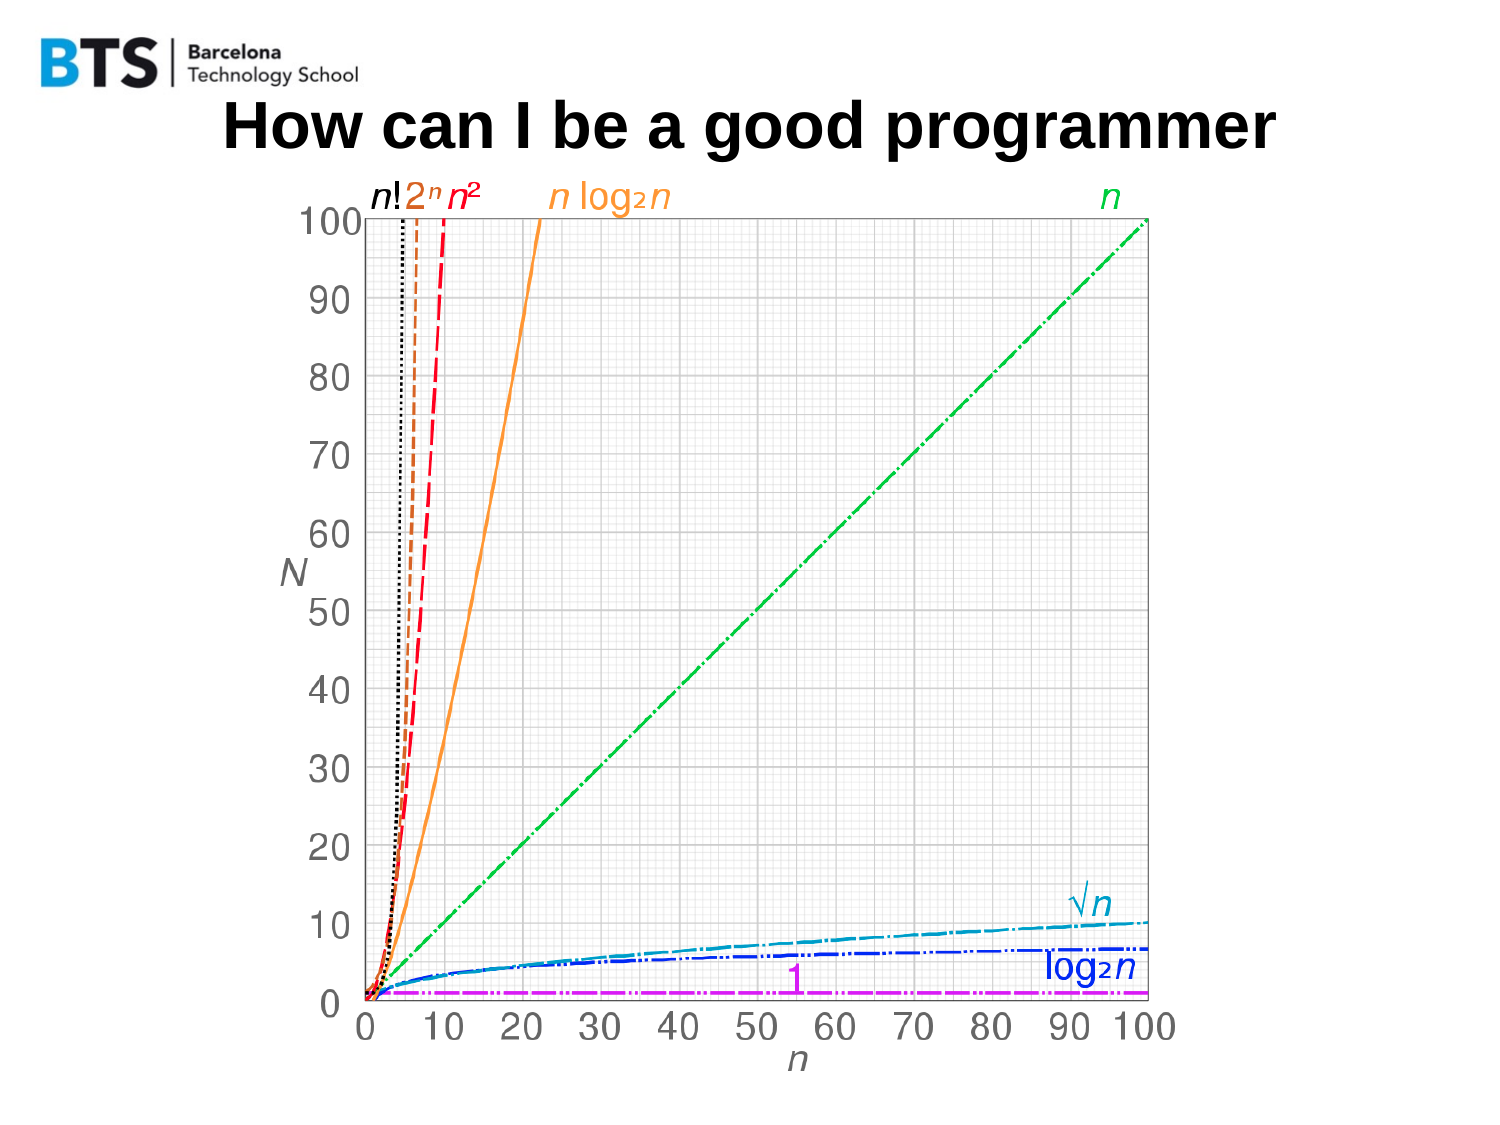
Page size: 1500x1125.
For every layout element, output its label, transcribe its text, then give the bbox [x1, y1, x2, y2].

picture [52, 47, 66, 58]
picture [275, 175, 1177, 1077]
title How can I be a good programmer [75, 28, 1425, 216]
picture [52, 65, 67, 78]
picture [19, 22, 381, 103]
